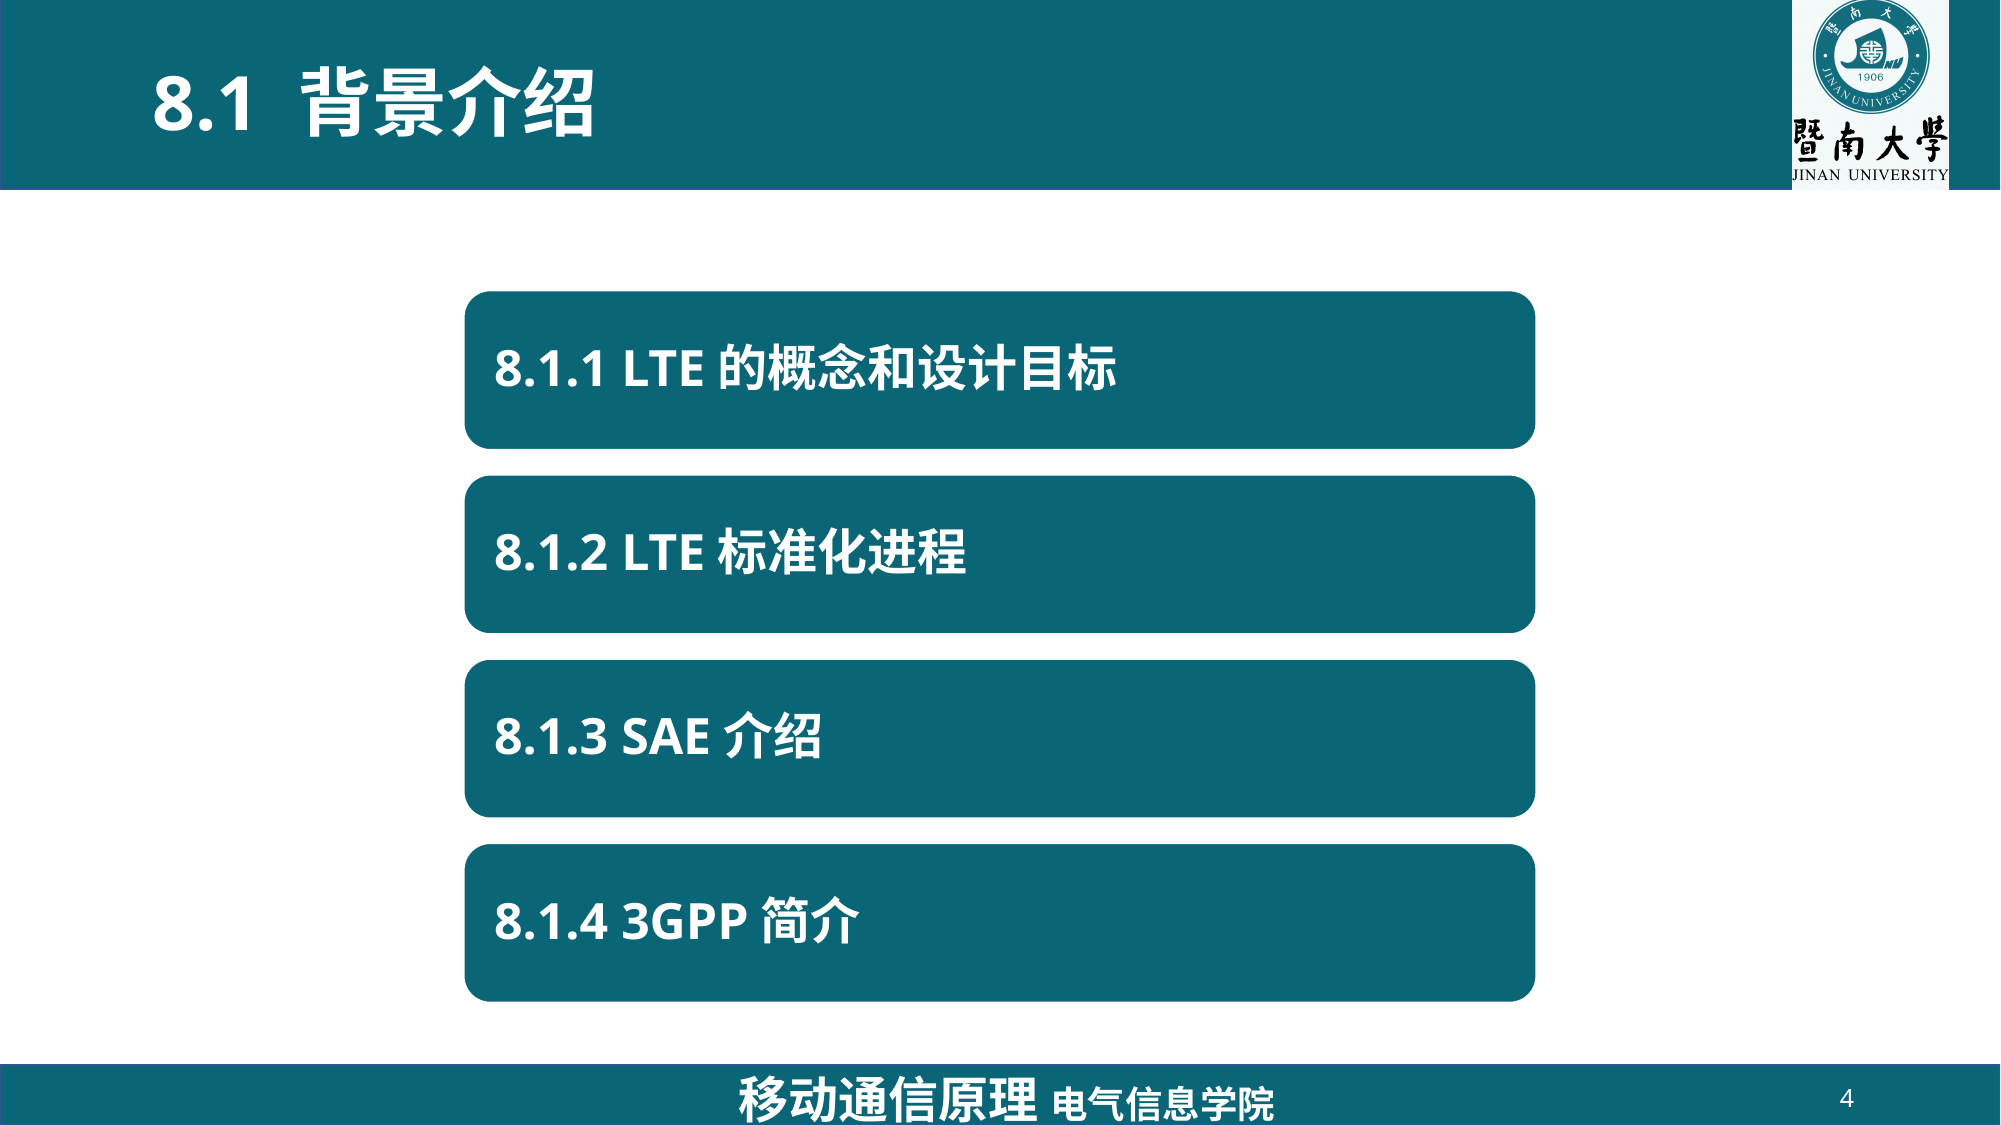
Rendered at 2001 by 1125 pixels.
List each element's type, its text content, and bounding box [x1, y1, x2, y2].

slide_number 4 [1419, 1069, 1870, 1125]
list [463, 289, 1537, 1004]
title 8.1 背景介绍 [137, 0, 1126, 213]
picture [1792, 0, 1949, 190]
footer 移动通信原理 电气信息学院 [669, 1069, 1345, 1125]
